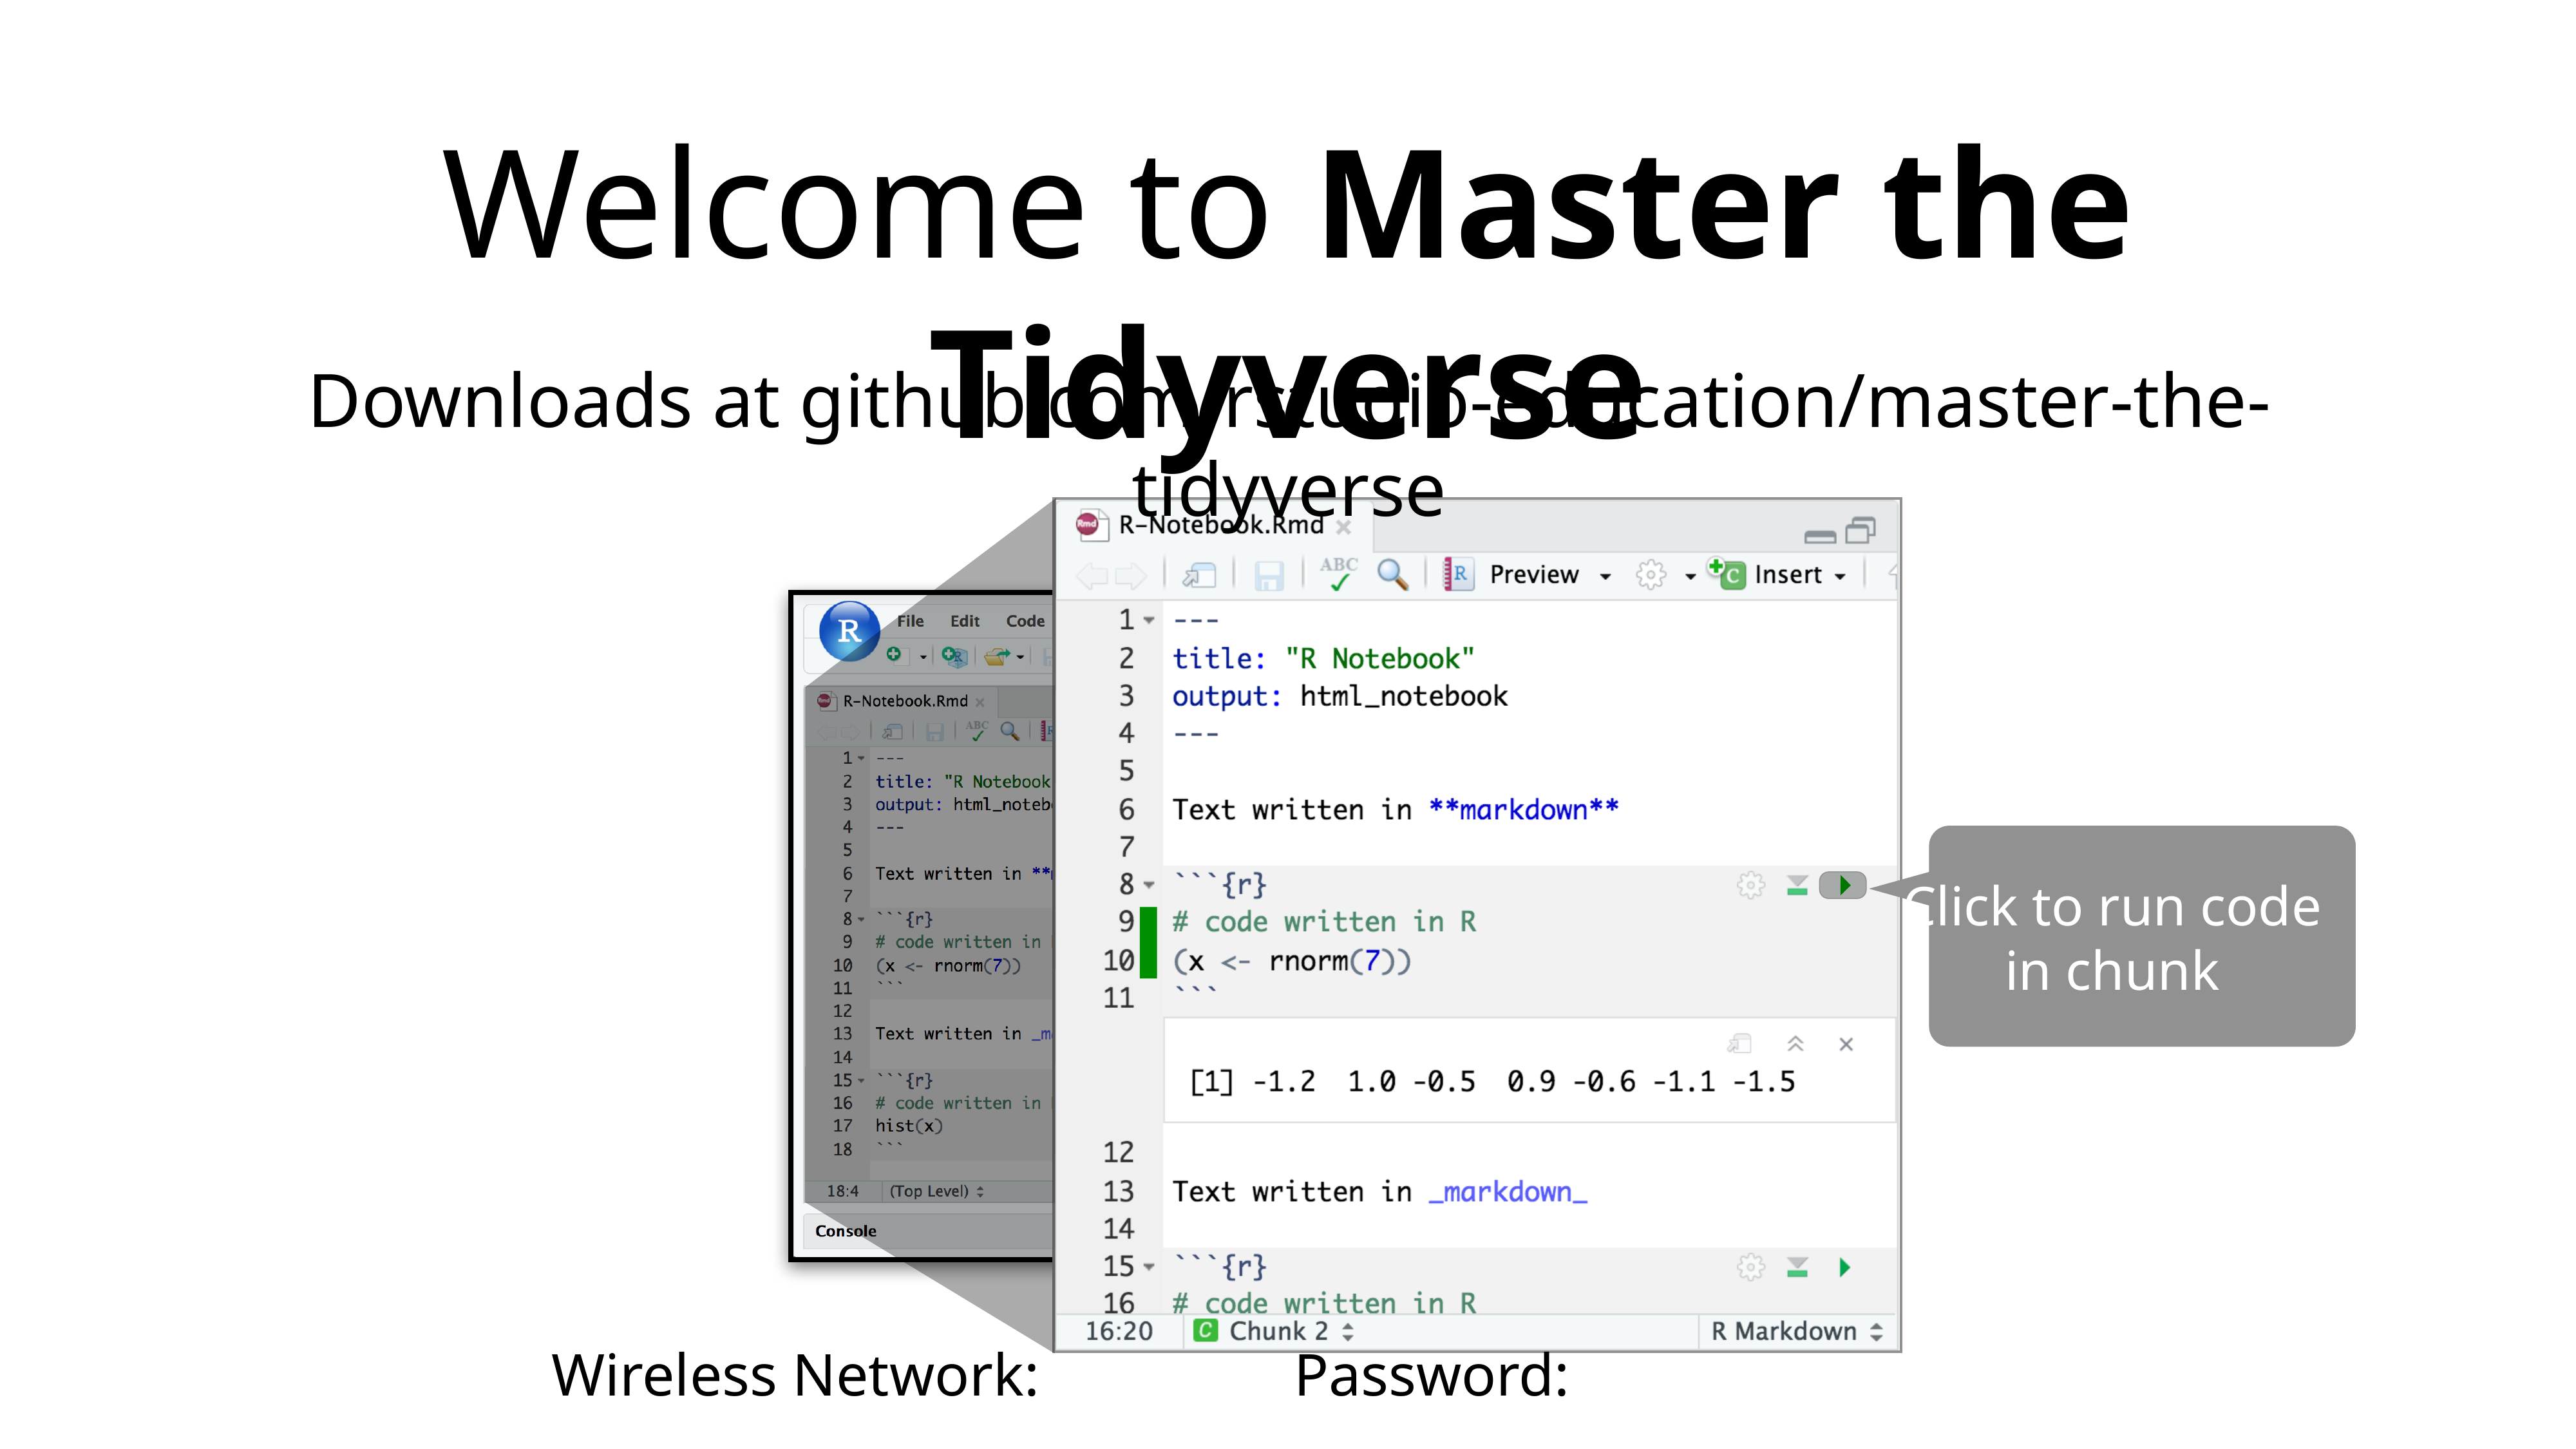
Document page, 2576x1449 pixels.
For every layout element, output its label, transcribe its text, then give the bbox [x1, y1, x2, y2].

text_box Click to run code in chunk [1900, 826, 2356, 1047]
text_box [1057, 499, 1900, 1351]
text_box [793, 594, 804, 1257]
text_box Downloads at github.com/rstudio-education/master-the-tidyverse [215, 346, 2363, 538]
text_box Welcome to Master the Tidyverse [186, 171, 2390, 405]
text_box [804, 497, 1057, 1354]
text_box Wireless Network: Password: [544, 1343, 2035, 1414]
